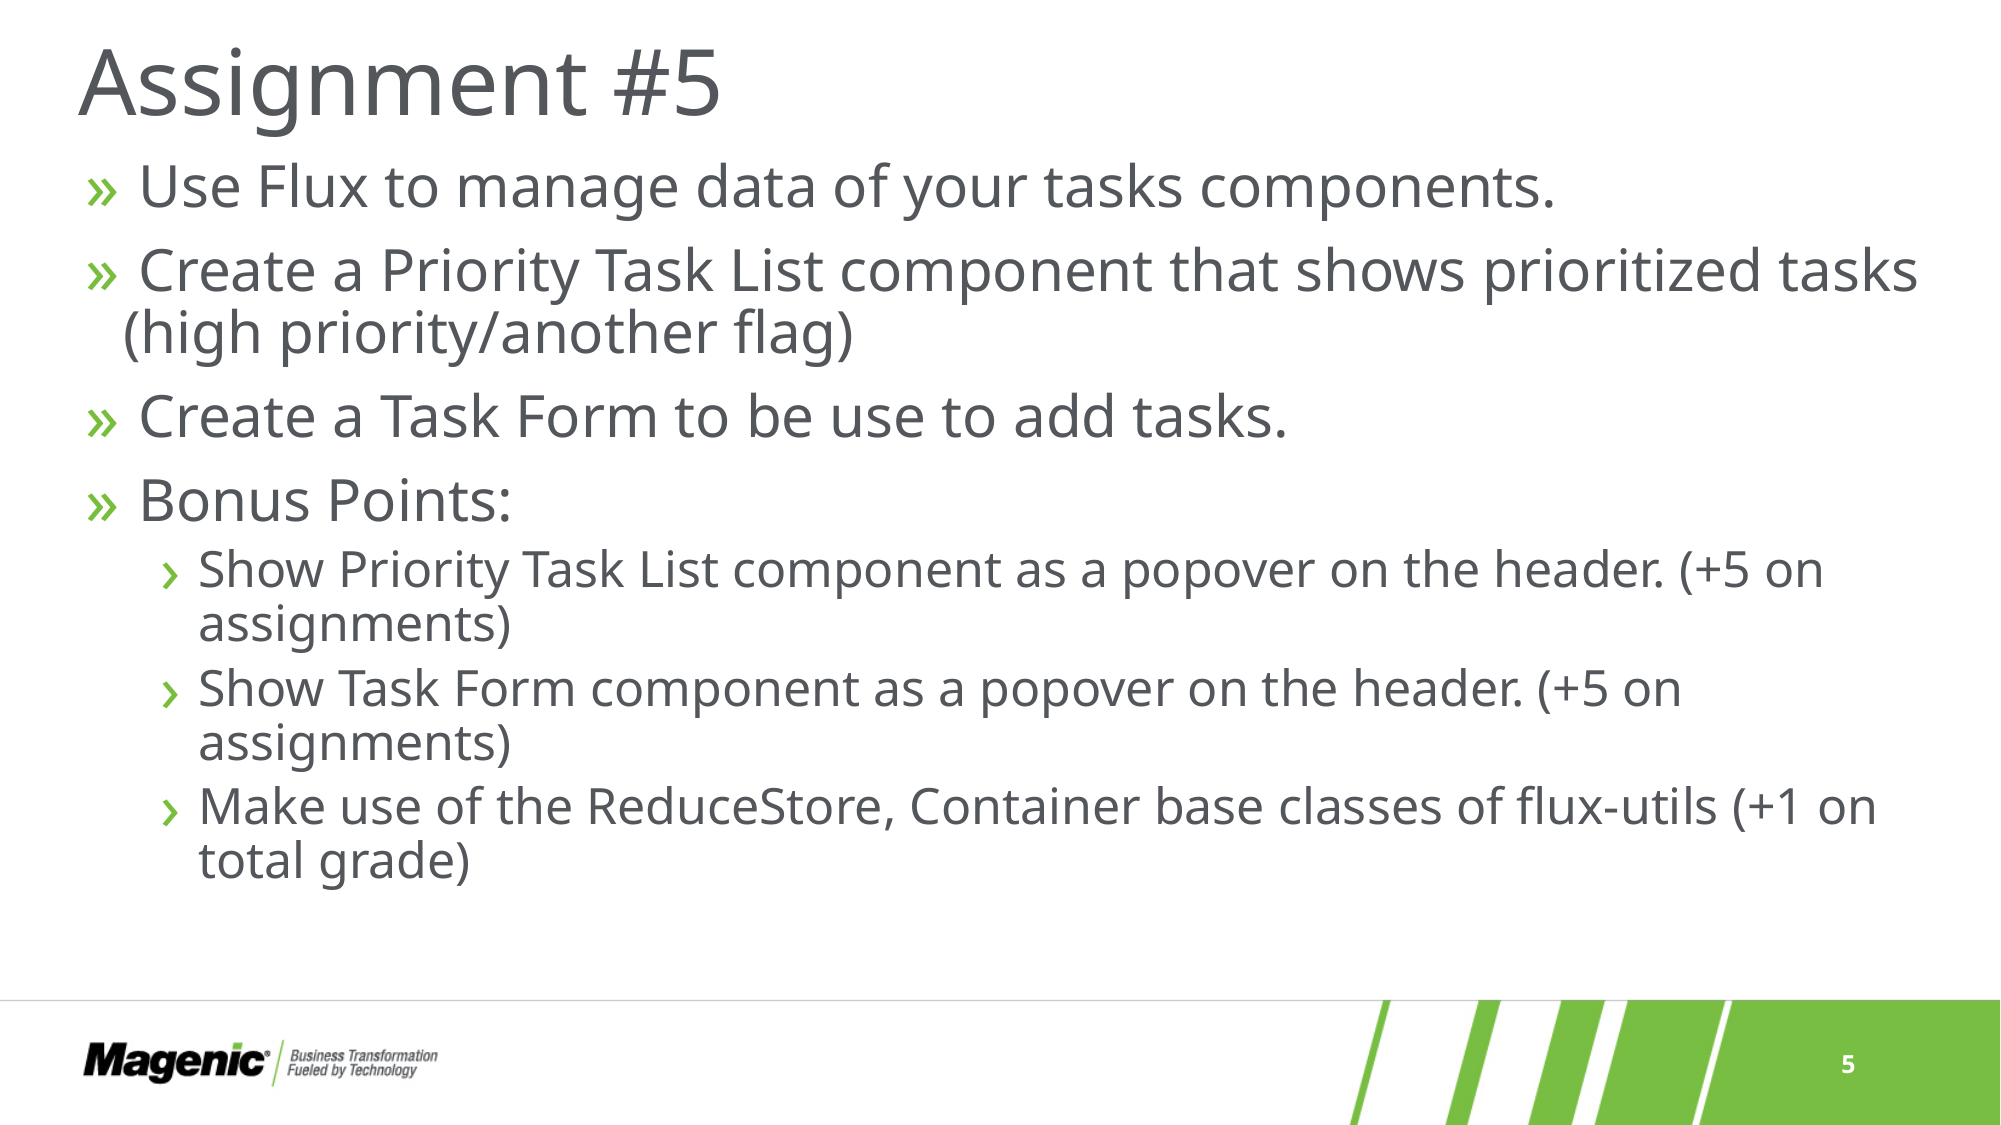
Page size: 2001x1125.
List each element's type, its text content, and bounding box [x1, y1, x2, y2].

list Use Flux to manage data of your tasks components. Create a Priority Task List component that shows prioritized tasks (high priority/another flag) Create a Task Form to be use to add tasks. Bonus Points: Show Priority Task List component as a popover on the header. (+5 on assignments) Show Task Form component as a popover on the header. (+5 on assignments) Make use of the ReduceStore, Container base classes of flux-utils (+1 on total grade) [70, 149, 1946, 939]
title Assignment #5 [63, 41, 1938, 131]
picture [0, 0, 2001, 1125]
